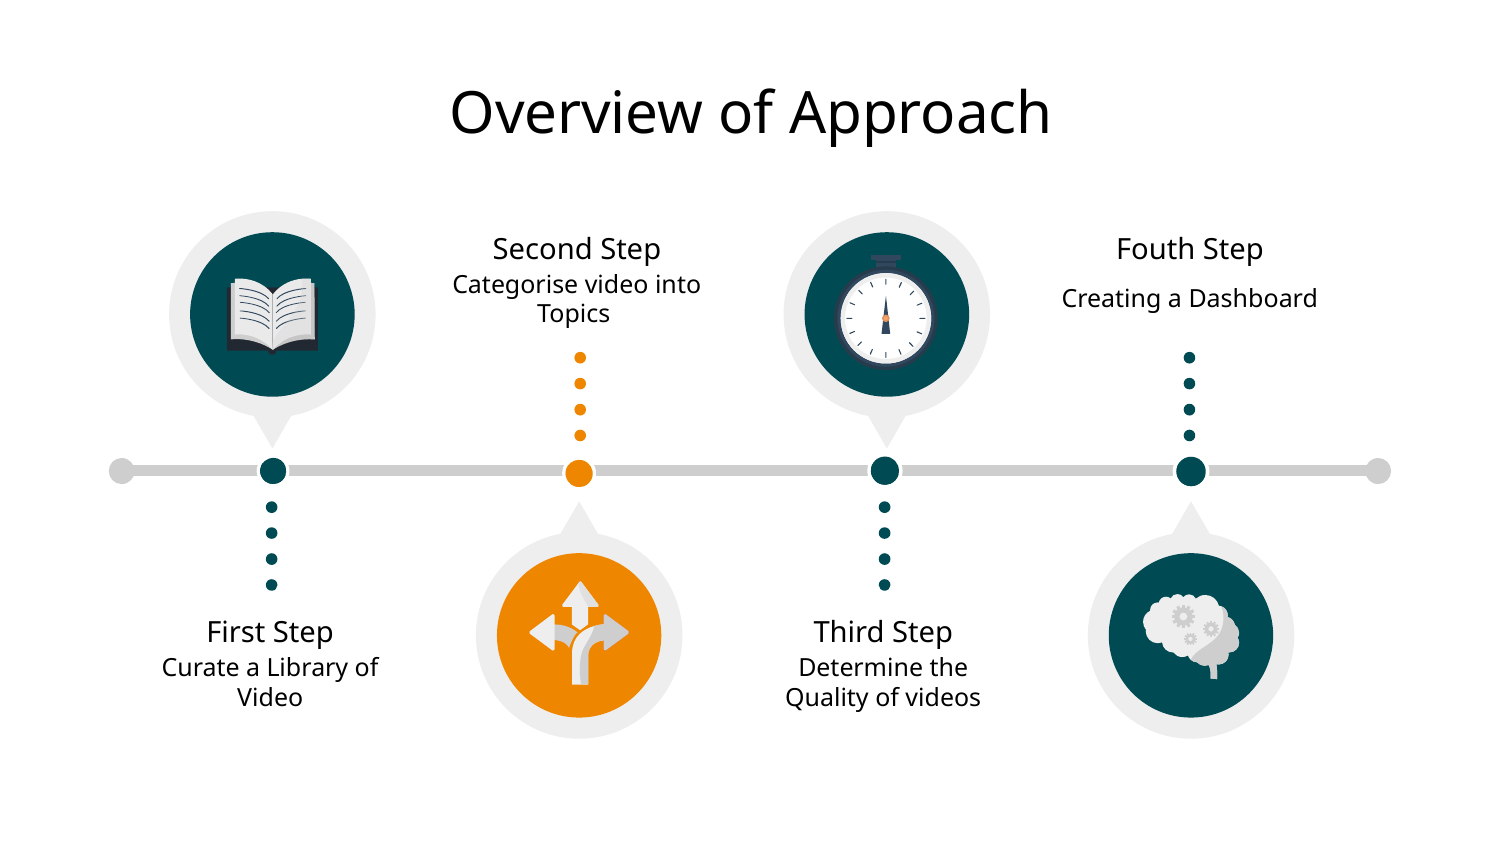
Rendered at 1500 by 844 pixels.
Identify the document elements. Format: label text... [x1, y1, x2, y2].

text_box [555, 624, 578, 648]
text_box Determine the Quality of videos [738, 652, 1029, 711]
text_box [878, 579, 891, 591]
text_box [783, 211, 991, 449]
text_box [878, 501, 891, 514]
text_box [878, 527, 891, 539]
text_box [881, 321, 891, 334]
text_box [870, 461, 899, 485]
text_box [878, 553, 891, 565]
text_box [1183, 351, 1196, 364]
text_box [562, 456, 597, 491]
text_box [867, 453, 903, 489]
text_box [875, 263, 897, 267]
text_box Categorise video into Topics [432, 268, 722, 328]
text_box [1183, 429, 1196, 442]
text_box [1187, 618, 1195, 624]
text_box [1365, 458, 1392, 485]
text_box [595, 465, 868, 477]
text_box [1143, 594, 1223, 659]
text_box [562, 583, 587, 607]
text_box [565, 464, 593, 487]
text_box [571, 607, 589, 631]
text_box [840, 273, 932, 364]
text_box [234, 278, 273, 349]
text_box [263, 457, 287, 478]
text_box [1183, 377, 1196, 390]
text_box [265, 501, 278, 514]
text_box Creating a Dashboard [1045, 268, 1335, 328]
text_box [578, 581, 599, 607]
text_box [874, 456, 899, 479]
text_box [230, 282, 272, 350]
text_box [289, 465, 563, 477]
text_box [190, 232, 355, 397]
text_box [569, 459, 593, 481]
text_box [272, 278, 315, 350]
text_box [574, 429, 587, 442]
text_box Curate a Library of Video [125, 652, 415, 711]
text_box Second Step [432, 226, 722, 268]
text_box [1179, 456, 1206, 480]
text_box [804, 232, 970, 397]
text_box [870, 254, 902, 261]
text_box [1185, 605, 1191, 612]
text_box [574, 403, 587, 416]
text_box [260, 462, 286, 485]
text_box [1172, 609, 1179, 615]
text_box [833, 266, 938, 371]
text_box [108, 458, 135, 485]
text_box [134, 465, 257, 477]
text_box [1183, 403, 1196, 416]
text_box [1190, 606, 1240, 680]
text_box [169, 211, 376, 449]
text_box [272, 278, 302, 341]
text_box [1108, 553, 1274, 718]
text_box [1172, 453, 1210, 490]
text_box [837, 269, 935, 367]
text_box [572, 626, 593, 685]
text_box [265, 553, 278, 565]
text_box [226, 287, 318, 355]
text_box [256, 454, 290, 488]
text_box [883, 295, 889, 315]
text_box [475, 501, 683, 739]
text_box [574, 351, 587, 364]
text_box [496, 553, 662, 718]
text_box Third Step [738, 609, 1029, 652]
text_box [574, 377, 587, 390]
text_box [529, 614, 555, 651]
text_box [1187, 609, 1195, 615]
text_box [1209, 465, 1366, 477]
text_box [845, 278, 926, 359]
text_box [1176, 462, 1206, 487]
text_box [1087, 501, 1295, 739]
text_box Overview of Approach [117, 67, 1385, 154]
text_box Fouth Step [1045, 226, 1335, 268]
text_box [265, 527, 278, 539]
text_box First Step [125, 609, 415, 652]
text_box [1176, 605, 1182, 612]
text_box [265, 579, 278, 591]
text_box [579, 614, 629, 685]
text_box [1172, 618, 1179, 624]
text_box [1185, 621, 1191, 628]
text_box [902, 465, 1173, 477]
